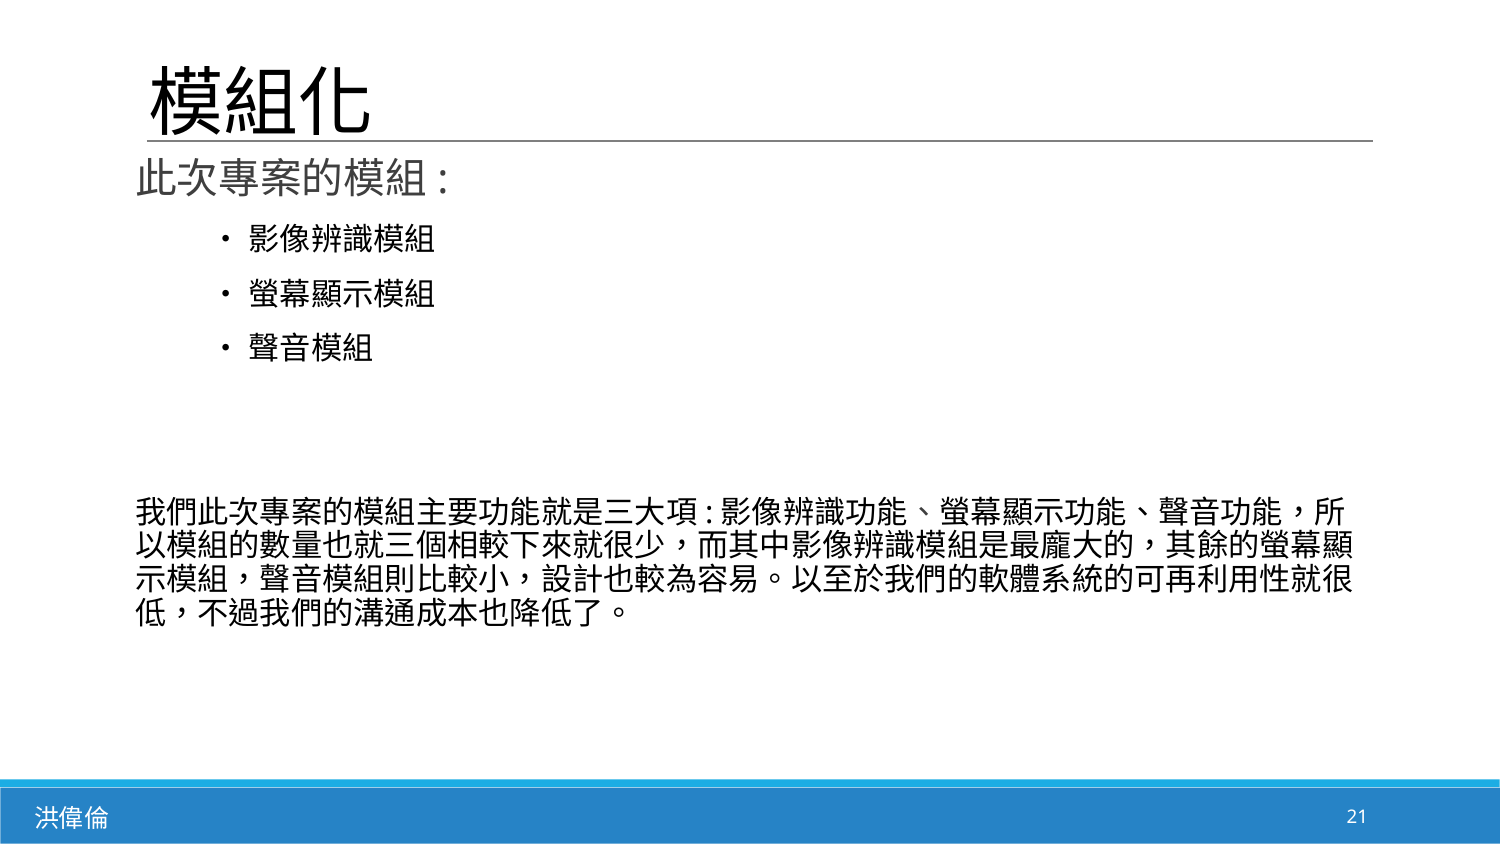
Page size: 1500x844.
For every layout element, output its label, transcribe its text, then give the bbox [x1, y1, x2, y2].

text_box 模組化 [133, 40, 1382, 161]
slide_number 21 [1218, 794, 1380, 840]
list 此次專案的模組: •影像辨識模組 •螢幕顯示模組 •聲音模組 我們此次專案的模組主要功能就是三大項:影像辨識功能、螢幕顯示功能、聲音功能，所以模組的數量也就三個相較下來就很少，而其中影像辨識模組是最龐大的，其餘的螢幕顯示模組，聲音模組則比較小，設計也較為容易。以至於我們的軟體系統的可再利用性就很低，不過我們的溝通成本也降低了。 [135, 161, 1373, 723]
slide_number 洪偉倫 [22, 794, 185, 840]
